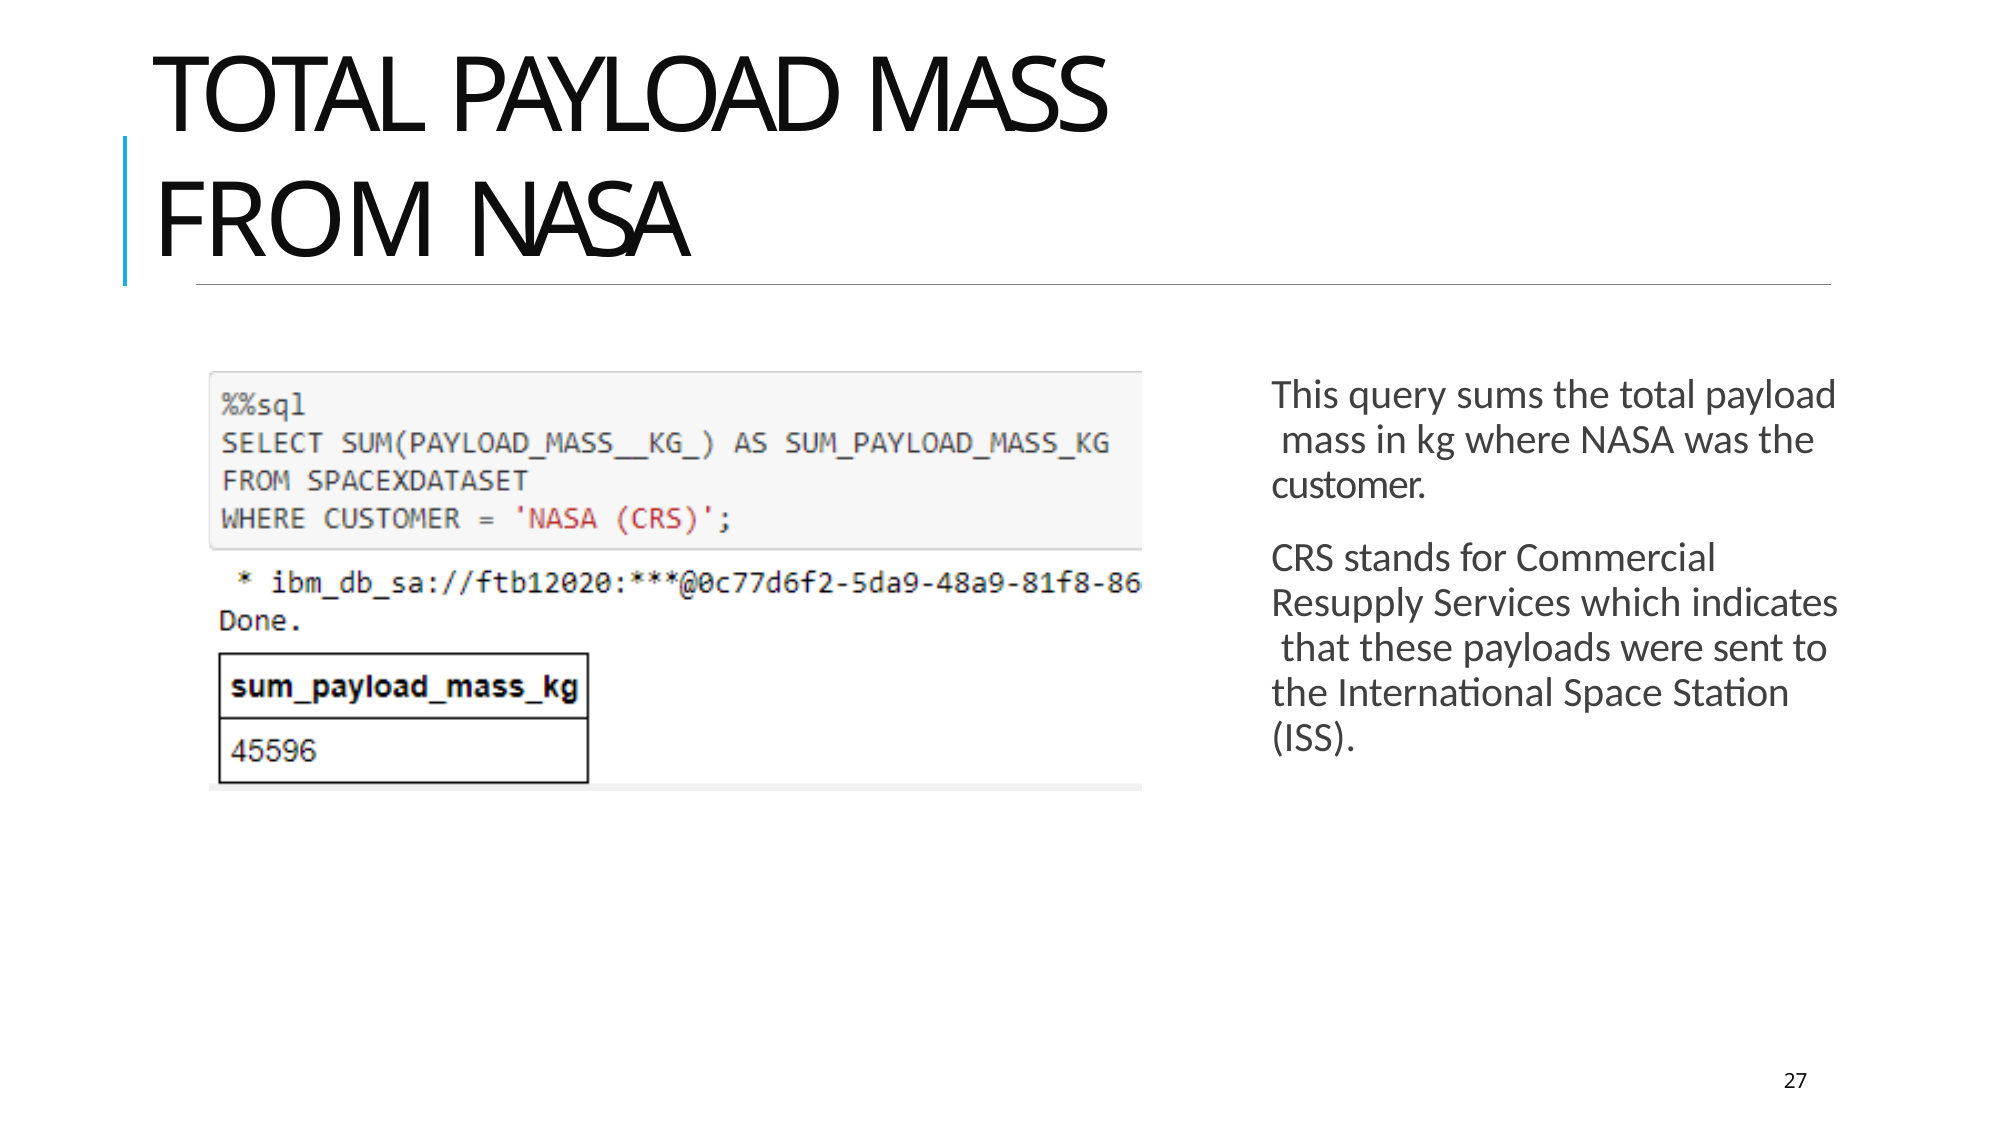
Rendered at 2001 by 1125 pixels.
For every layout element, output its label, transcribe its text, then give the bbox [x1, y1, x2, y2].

text_box This query sums the total payload mass in kg where NASA was the customer. CRS stands for Commercial Resupply Services which indicates that these payloads were sent to the International Space Station (ISS). [1269, 364, 1842, 761]
slide_number 27 [1777, 757, 1938, 1125]
text_box [208, 371, 1142, 791]
title Total Payload Mass from NASA [150, 25, 1322, 278]
